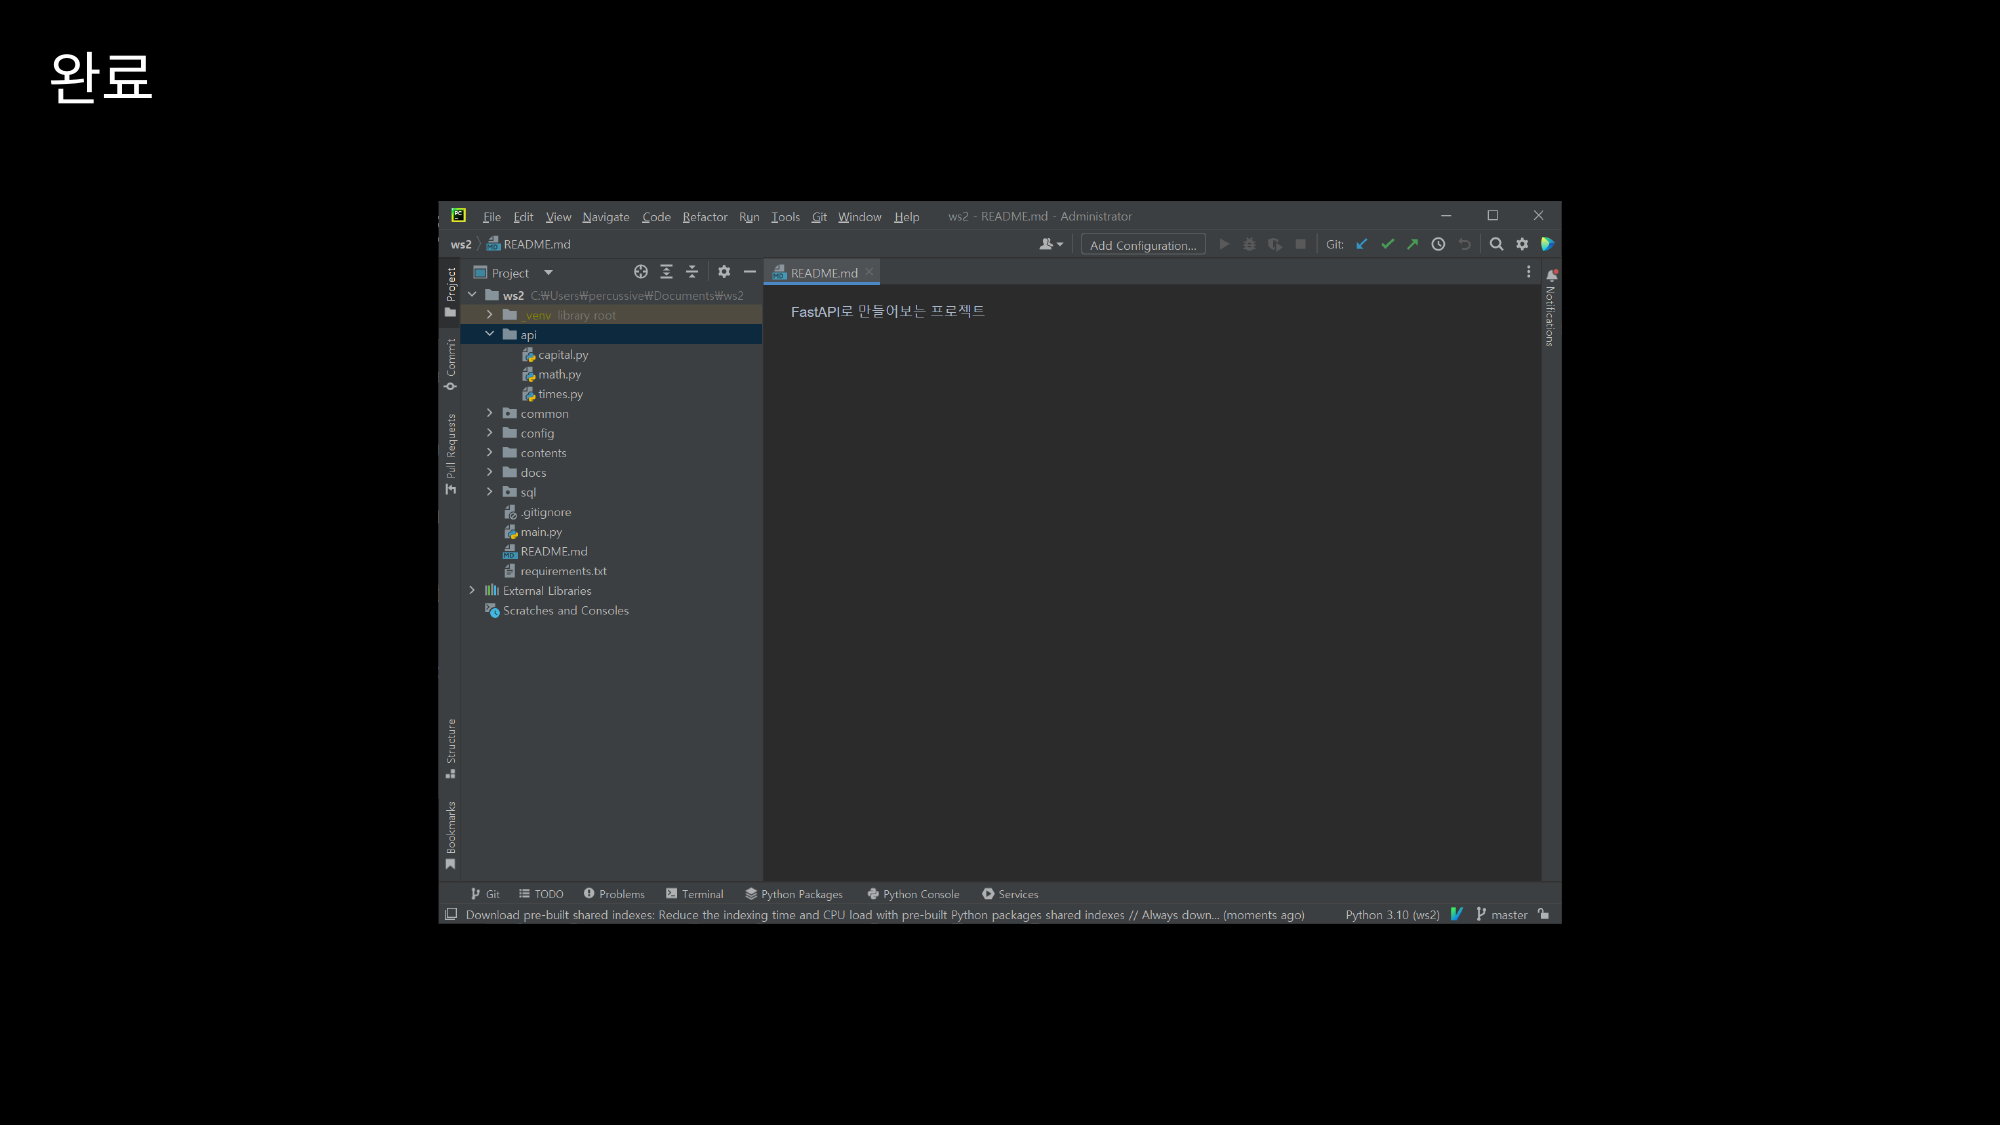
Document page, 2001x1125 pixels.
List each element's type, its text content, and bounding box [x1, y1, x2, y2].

title 완료 [33, 27, 1964, 137]
picture [438, 201, 1562, 924]
